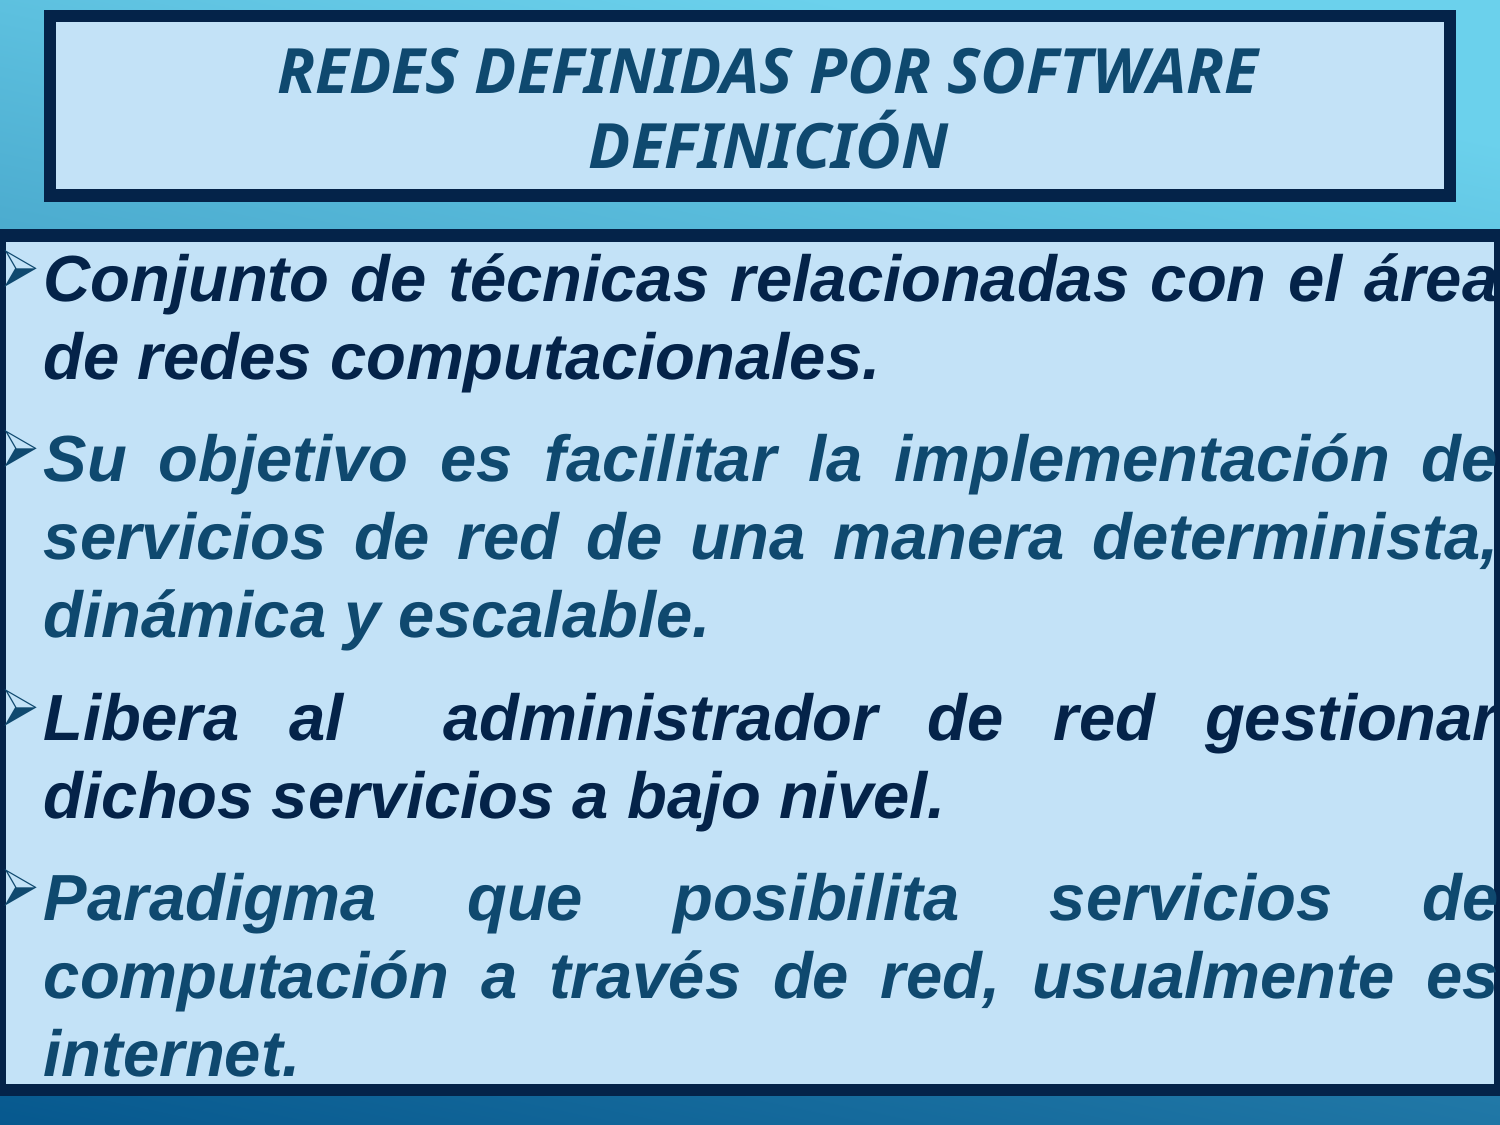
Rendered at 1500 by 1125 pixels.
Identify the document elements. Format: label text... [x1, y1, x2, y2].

list Conjunto de técnicas relacionadas con el área de redes computacionales. Su objetivo es facilitar la implementación de servicios de red de una manera determinista, dinámica y escalable. Libera al administrador de red gestionar dichos servicios a bajo nivel. Paradigma que posibilita servicios de computación a través de red, usualmente es internet. [0, 235, 1500, 1091]
title Redes definidas por software Definición [50, 16, 1450, 196]
